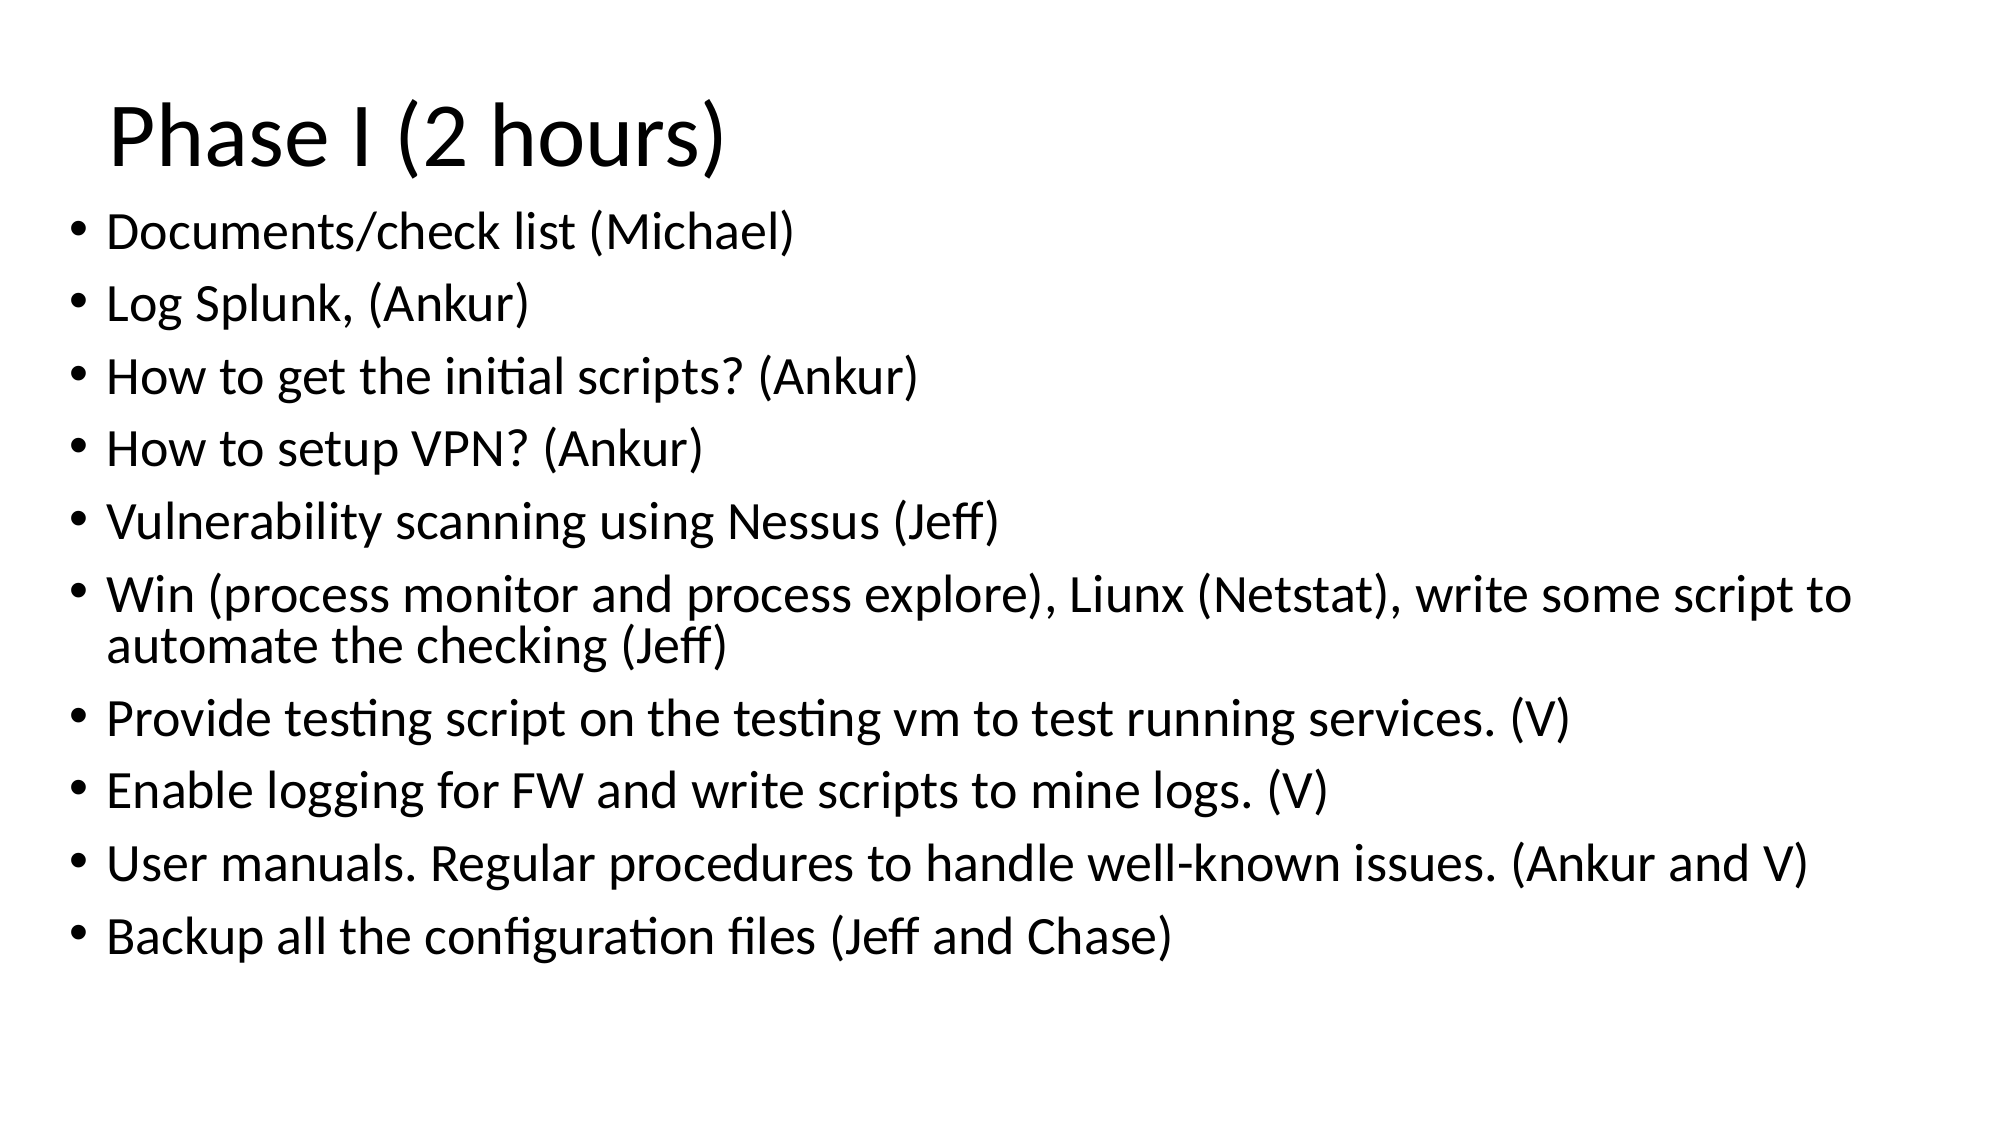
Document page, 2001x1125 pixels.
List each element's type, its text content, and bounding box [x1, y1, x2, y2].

list Documents/check list (Michael) Log Splunk, (Ankur) How to get the initial scripts? (Ankur) How to setup VPN? (Ankur) Vulnerability scanning using Nessus (Jeff) Win (process monitor and process explore), Liunx (Netstat), write some script to automate the checking (Jeff) Provide testing script on the testing vm to test running services. (V) Enable logging for FW and write scripts to mine logs. (V) User manuals. Regular procedures to handle well-known issues. (Ankur and V) Backup all the configuration files (Jeff and Chase) [54, 200, 1959, 1078]
title Phase I (2 hours) [93, 27, 1819, 200]
